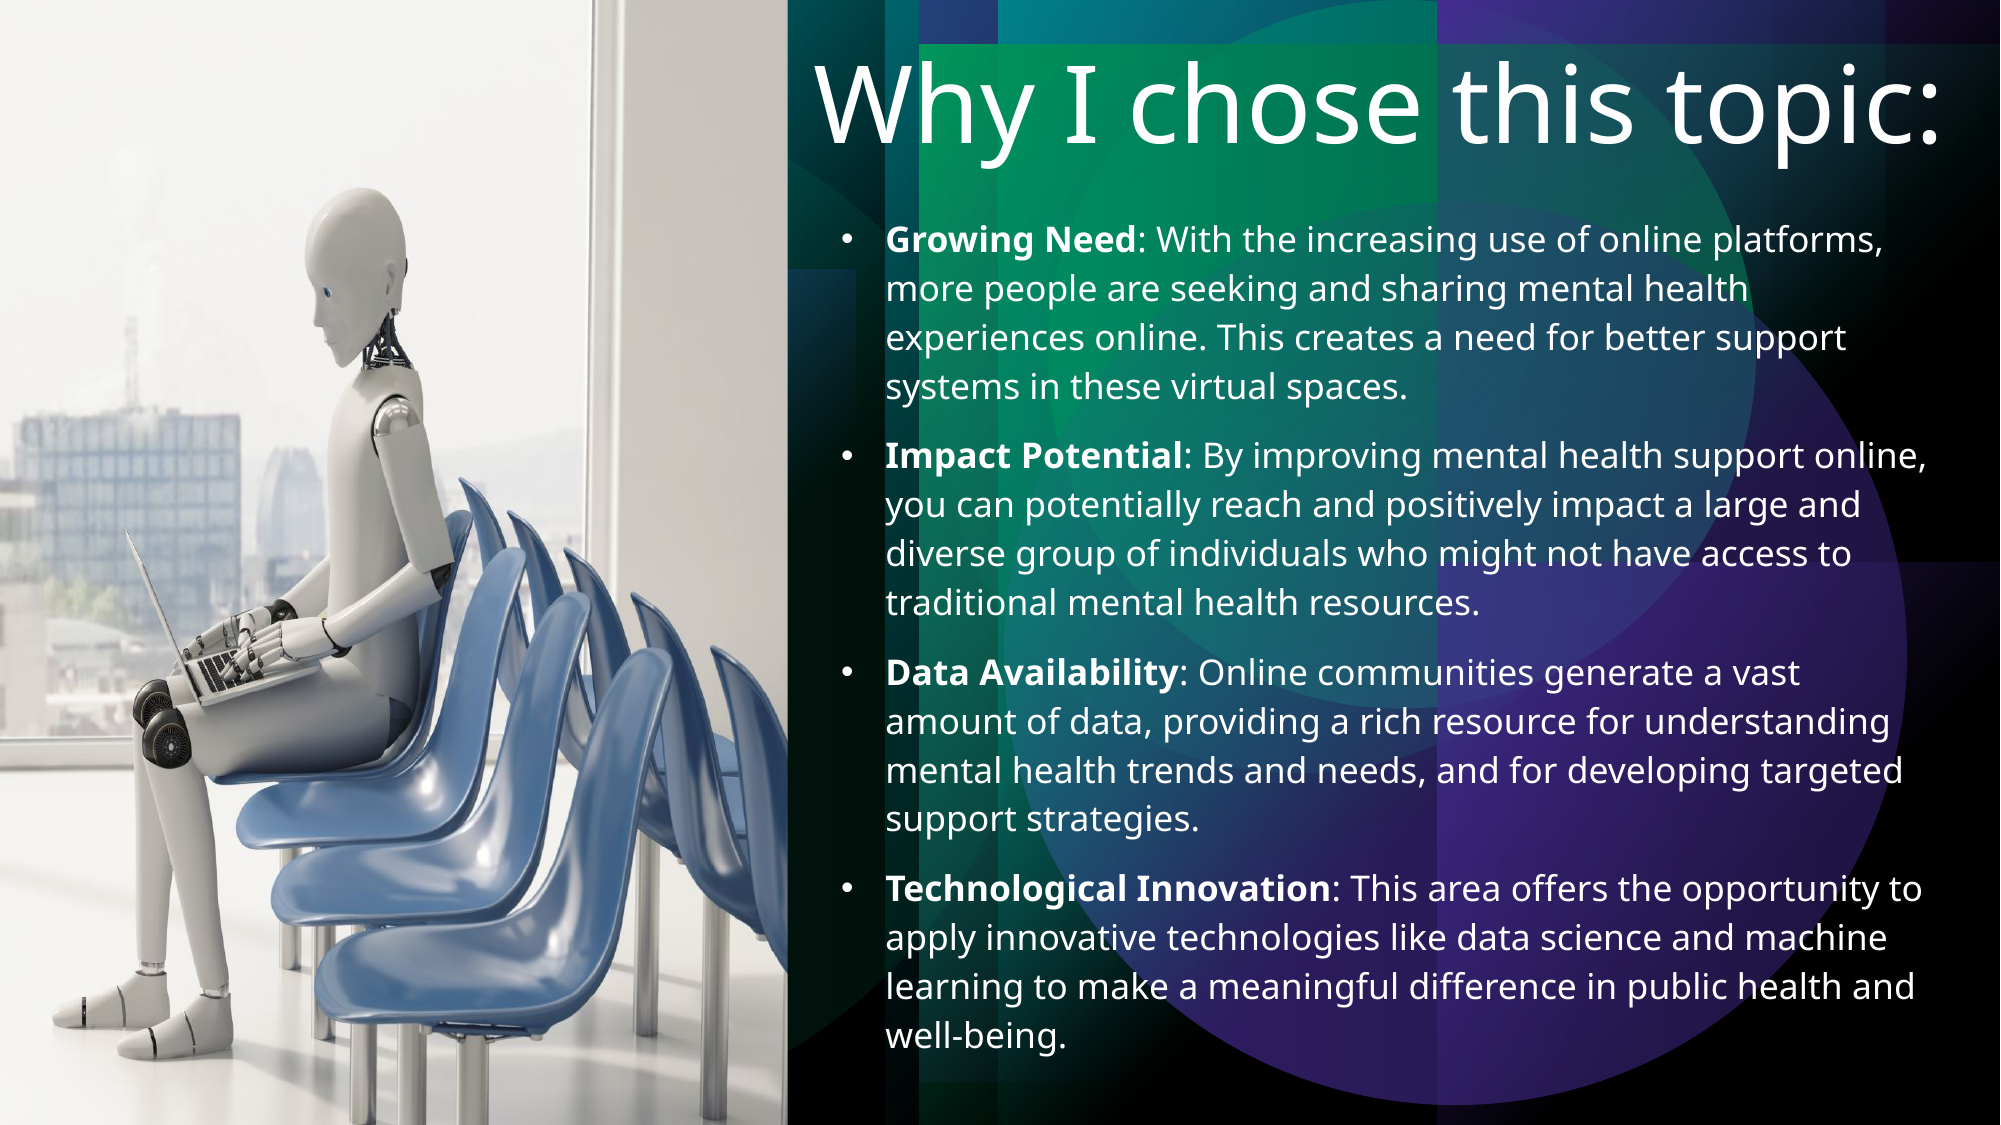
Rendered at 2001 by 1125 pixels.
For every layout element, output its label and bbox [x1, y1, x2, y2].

picture [0, 0, 788, 1125]
text_box [788, 0, 2000, 1125]
